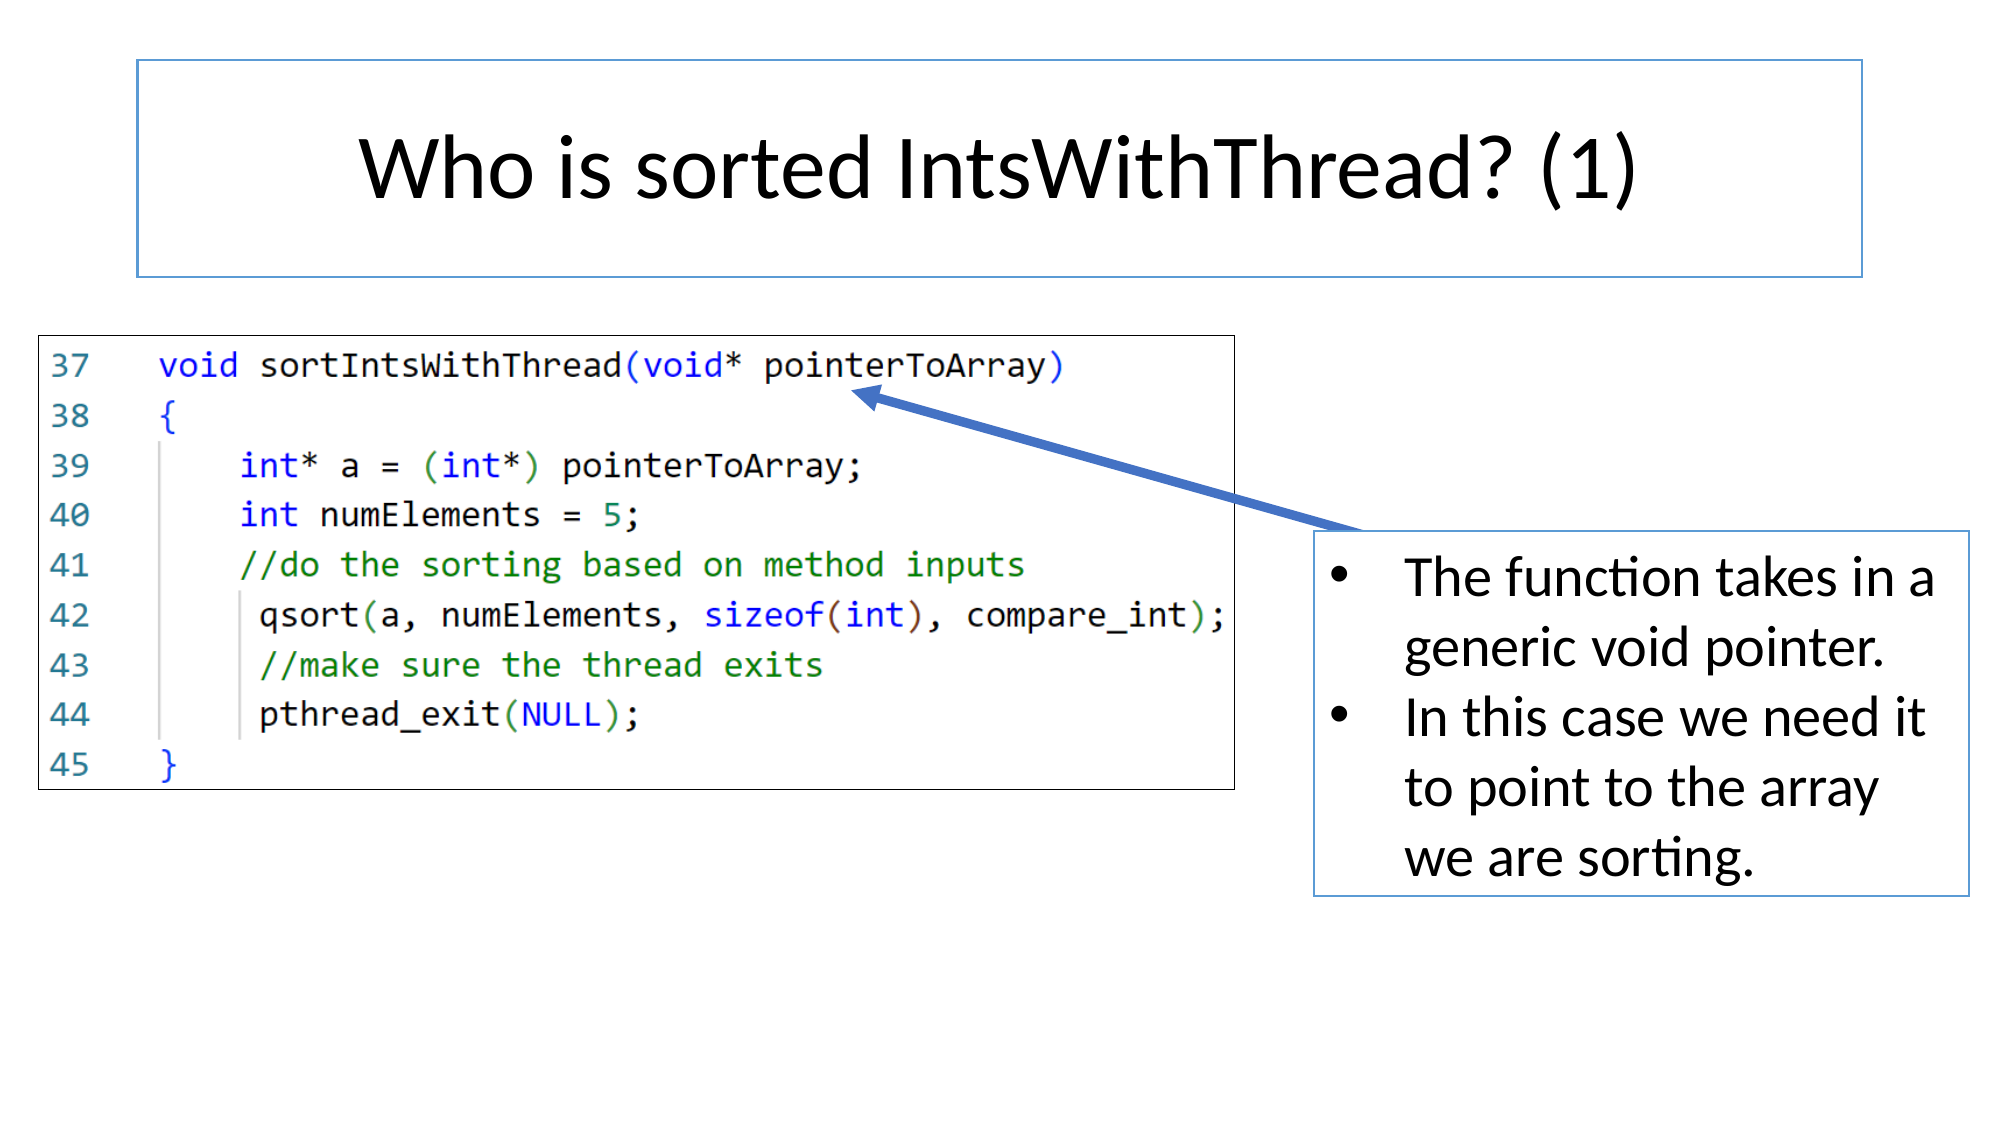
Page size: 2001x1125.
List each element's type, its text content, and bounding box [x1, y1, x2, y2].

picture [38, 335, 1235, 790]
text_box The function takes in a generic void pointer. In this case we need it to point to the array we are sorting. [1313, 530, 1970, 897]
title Who is sorted IntsWithThread? (1) [136, 59, 1863, 278]
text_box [851, 390, 1604, 603]
